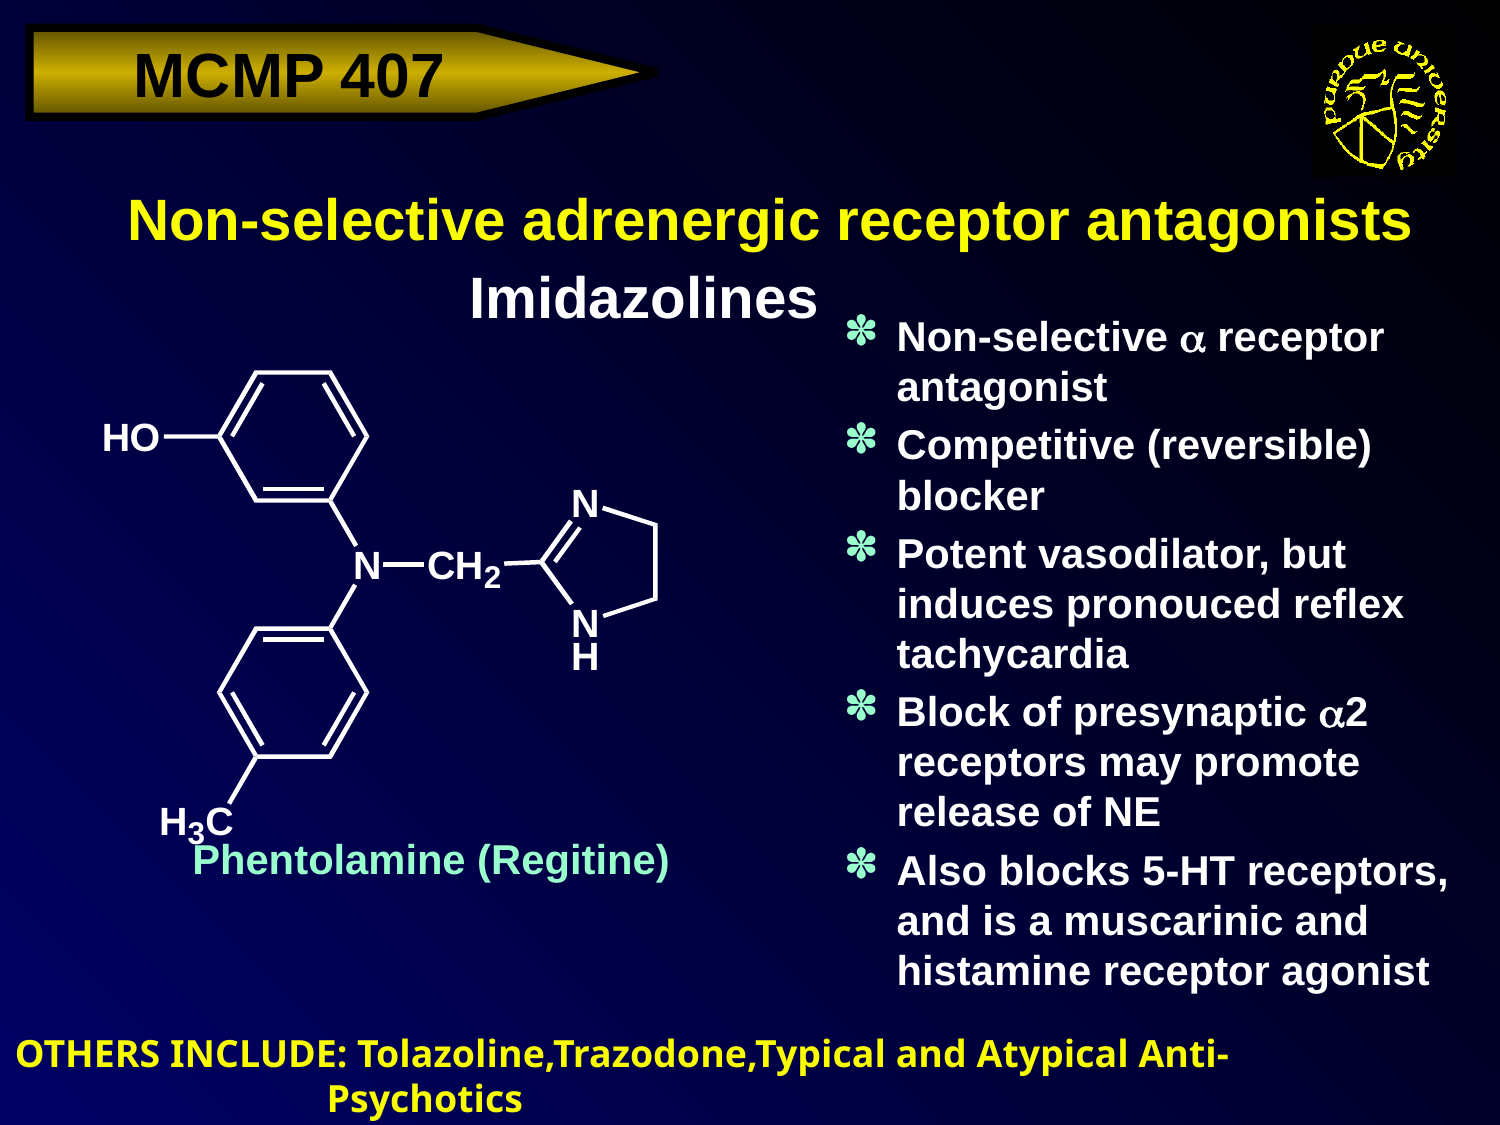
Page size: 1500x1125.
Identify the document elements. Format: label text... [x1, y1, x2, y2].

text_box Non-selective a receptor antagonist Competitive (reversible) blocker Potent vasodilator, but induces pronouced reflex tachycardia Block of presynaptic a2 receptors may promote release of NE Also blocks 5-HT receptors, and is a muscarinic and histamine receptor agonist [829, 302, 1495, 1001]
text_box Imidazolines [454, 300, 940, 338]
text_box OTHERS INCLUDE: Tolazoline,Trazodone,Typical and Atypical Anti- Psychotics [0, 1023, 1500, 1125]
text_box Phentolamine (Regitine) [177, 825, 791, 890]
title Non-selective adrenergic receptor antagonists [112, 174, 1438, 300]
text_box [99, 360, 669, 851]
